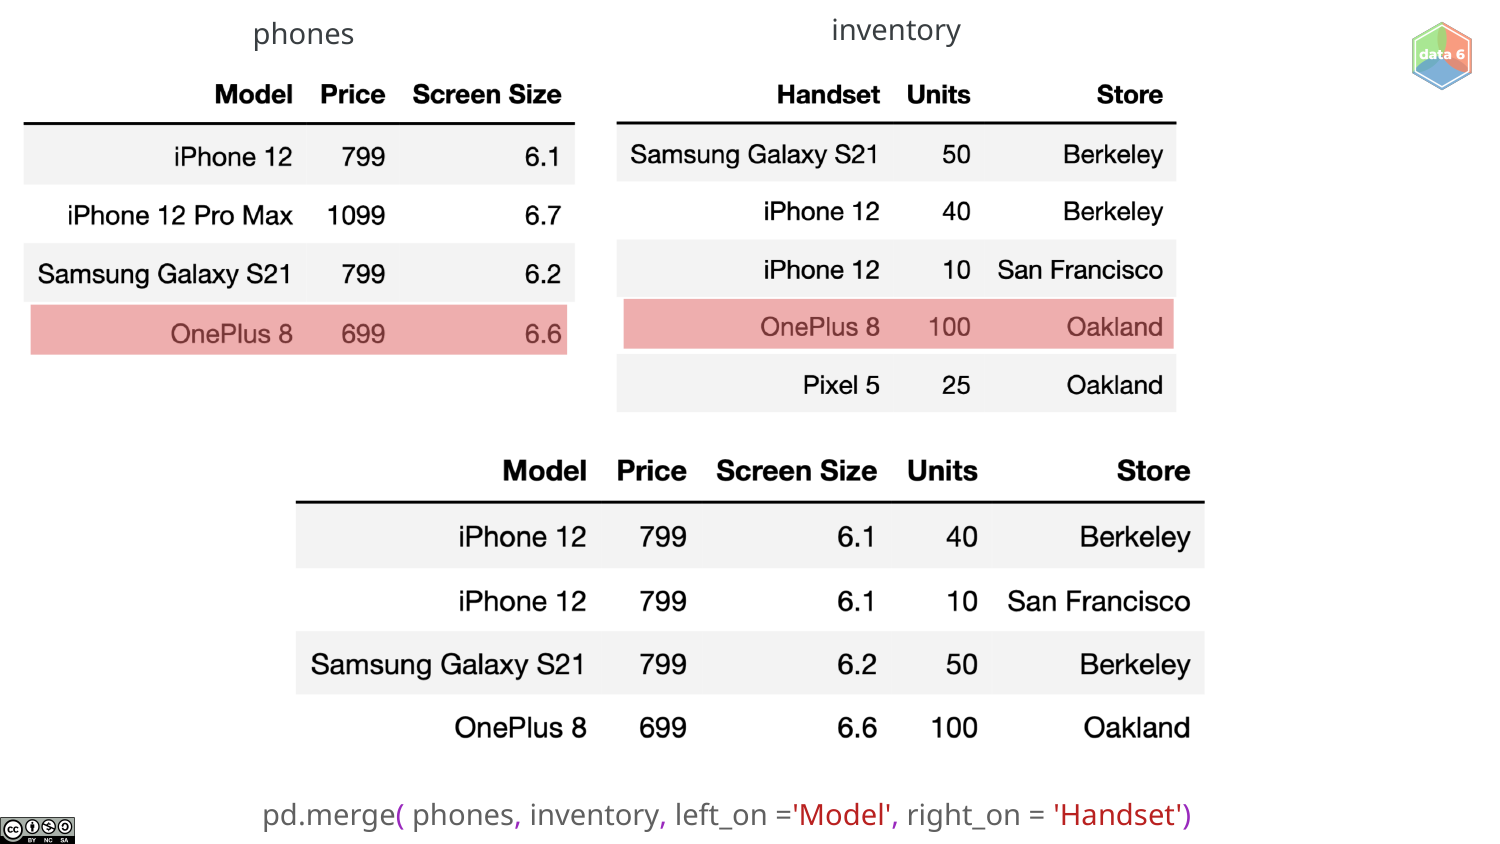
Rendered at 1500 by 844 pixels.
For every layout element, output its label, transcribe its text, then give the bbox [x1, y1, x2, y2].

picture [1404, 18, 1480, 94]
picture [291, 429, 1209, 771]
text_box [609, 0, 1183, 419]
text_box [17, 0, 581, 363]
text_box pd.merge( phones, inventory, left_on ='Model', right_on = 'Handset') [102, 763, 1351, 844]
picture [0, 817, 75, 844]
